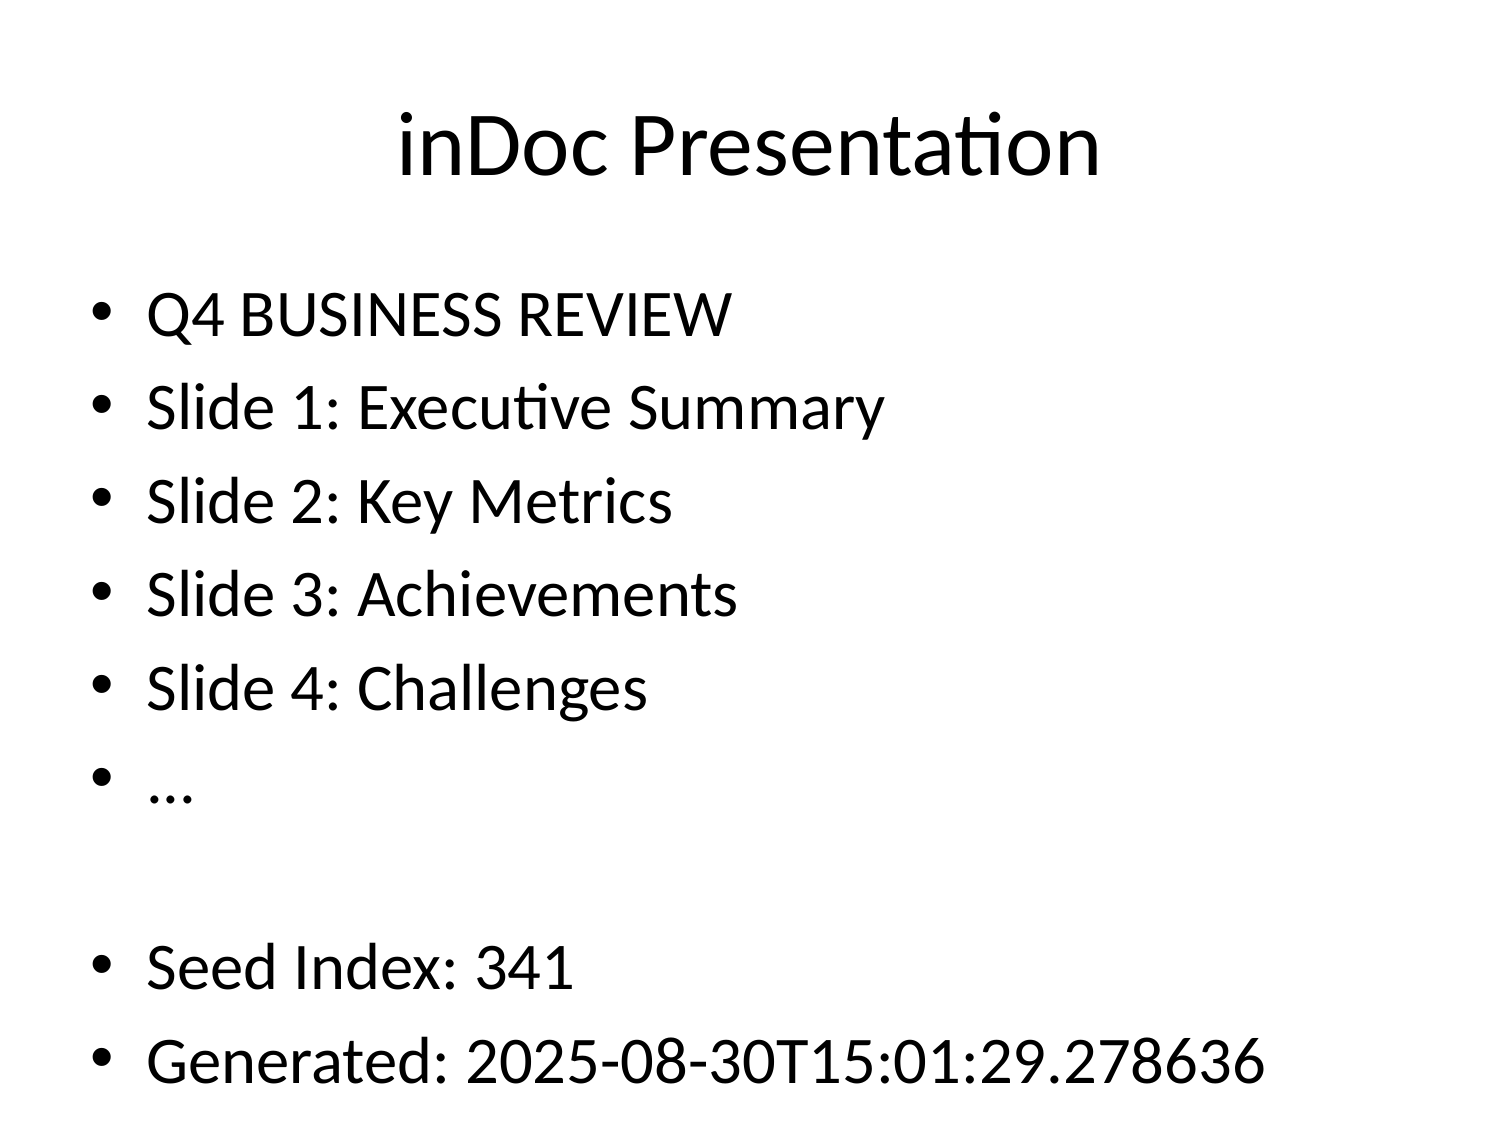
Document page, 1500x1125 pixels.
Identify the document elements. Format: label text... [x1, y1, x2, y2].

title inDoc Presentation [75, 45, 1425, 233]
list Q4 BUSINESS REVIEW Slide 1: Executive Summary Slide 2: Key Metrics Slide 3: Achievements Slide 4: Challenges ... Seed Index: 341 Generated: 2025-08-30T15:01:29.278636 [75, 262, 1425, 1005]
